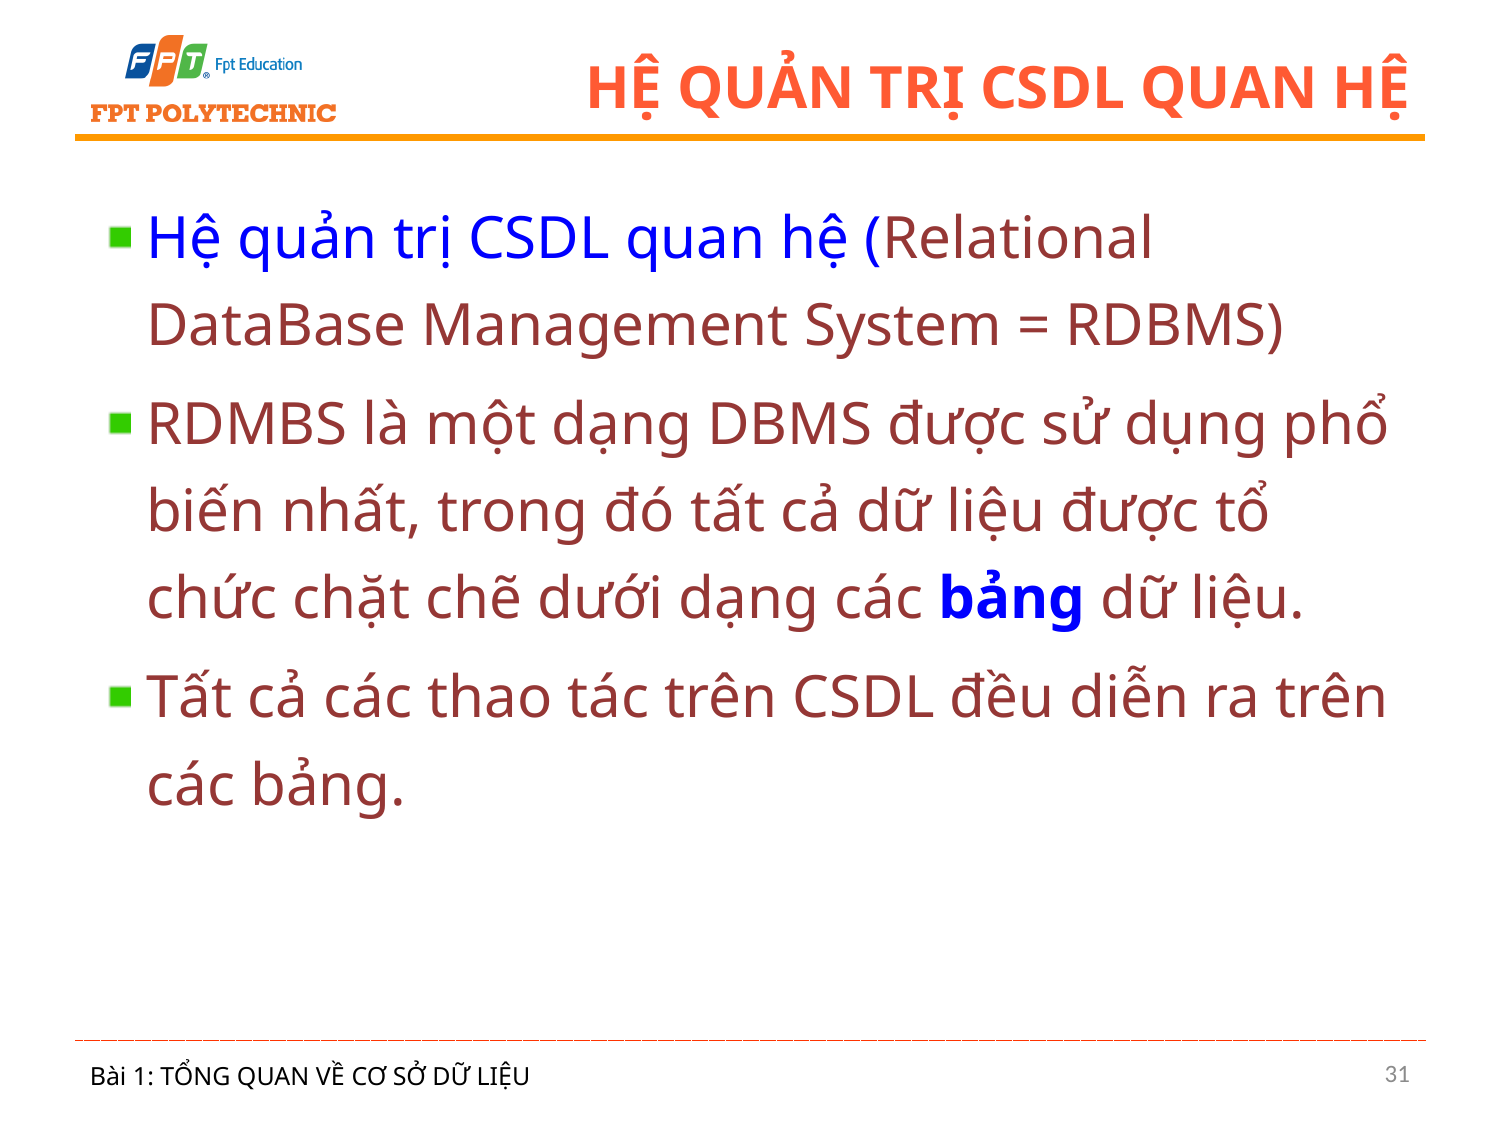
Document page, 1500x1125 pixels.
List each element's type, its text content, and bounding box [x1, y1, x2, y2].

picture [90, 674, 131, 715]
title Hệ quản trị CSDL quan hệ [337, 45, 1425, 125]
list Hệ quản trị CSDL quan hệ (Relational DataBase Management System = RDBMS) RDMBS là một dạng DBMS được sử dụng phổ biến nhất, trong đó tất cả dữ liệu được tổ chức chặt chẽ dưới dạng các bảng dữ liệu. Tất cả các thao tác trên CSDL đều diễn ra trên các bảng. [75, 174, 1425, 1038]
picture [91, 35, 338, 122]
picture [90, 214, 131, 256]
slide_number 31 [1074, 1042, 1425, 1103]
picture [90, 400, 131, 442]
